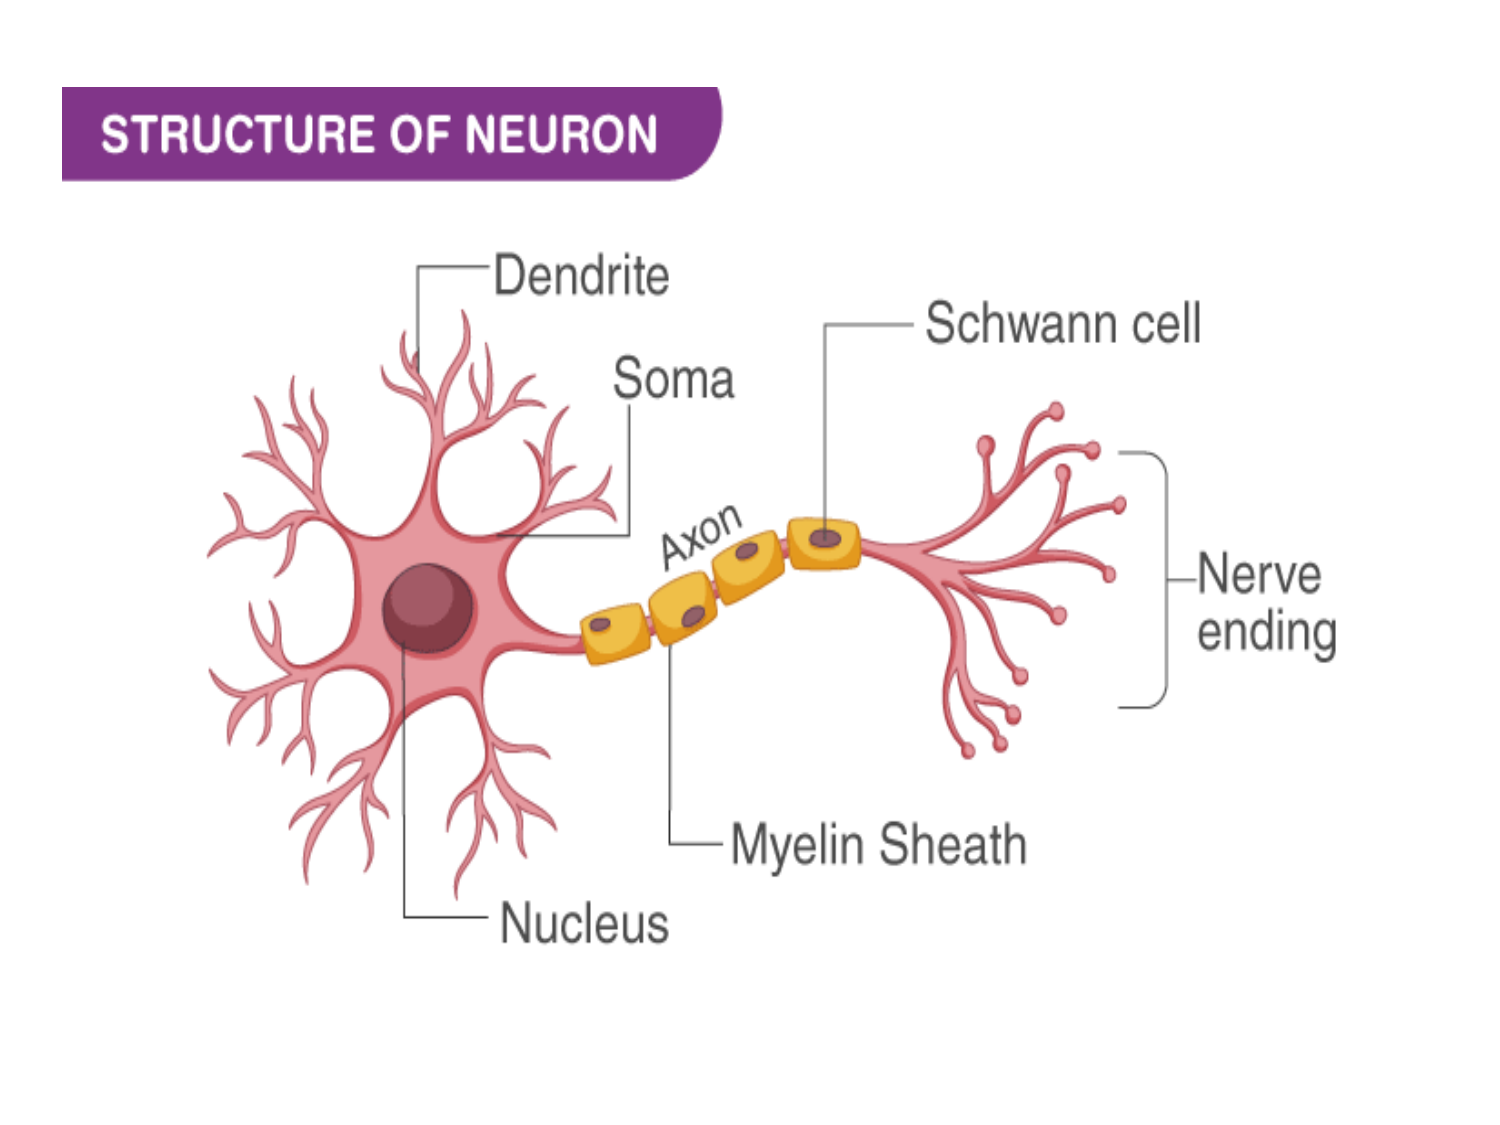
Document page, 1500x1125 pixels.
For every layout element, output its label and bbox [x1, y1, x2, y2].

picture [62, 87, 1426, 1026]
